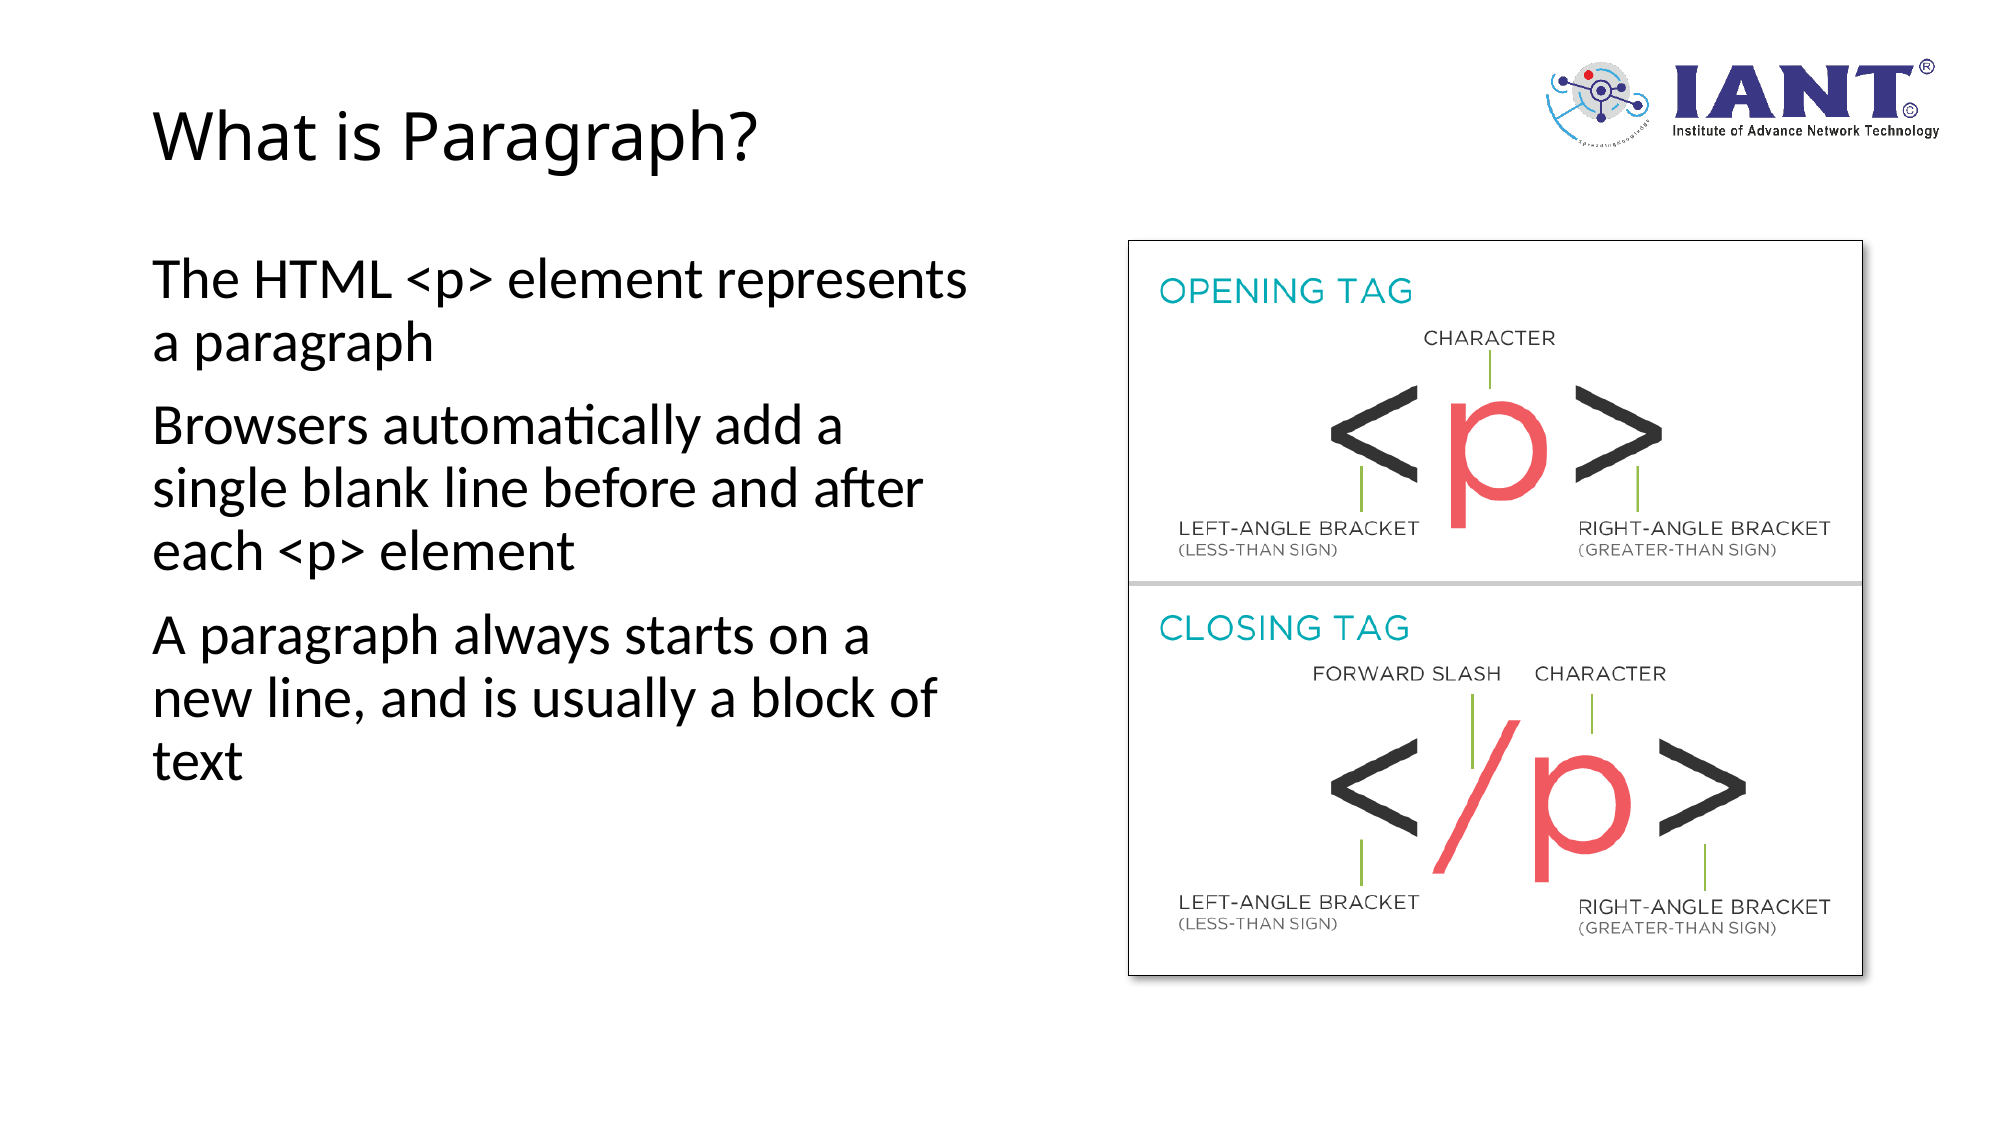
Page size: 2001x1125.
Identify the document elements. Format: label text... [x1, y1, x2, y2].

title What is Paragraph? [137, 47, 1863, 232]
picture [1128, 240, 1863, 975]
list The HTML <p> element represents a paragraph Browsers automatically add a single blank line before and after each <p> element A paragraph always starts on a new line, and is usually a block of text [137, 240, 1000, 955]
picture [1524, 37, 1968, 158]
